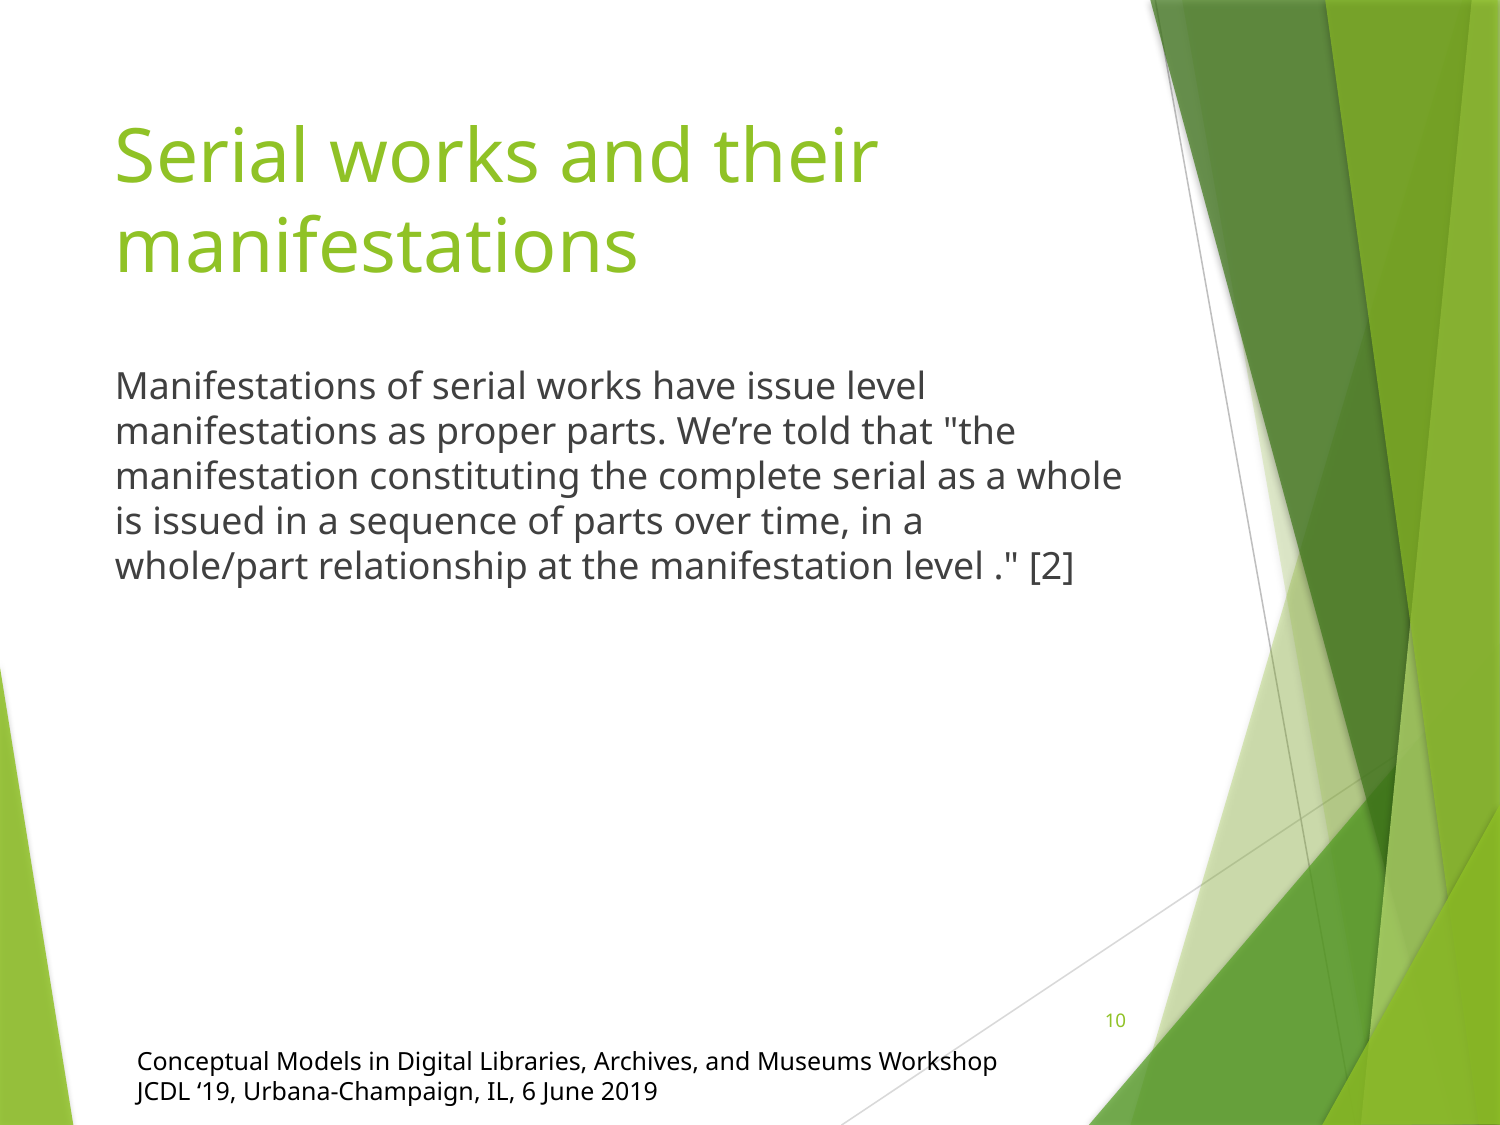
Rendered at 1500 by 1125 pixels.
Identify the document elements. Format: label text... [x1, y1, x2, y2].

title Serial works and their manifestations [99, 99, 1142, 317]
text_box Conceptual Models in Digital Libraries, Archives, and Museums Workshop JCDL ‘19, Urbana-Champaign, IL, 6 June 2019 [122, 1038, 1017, 1114]
list Manifestations of serial works have issue level manifestations as proper parts. We’re told that "the manifestation constituting the complete serial as a whole is issued in a sequence of parts over time, in a whole/part relationship at the manifestation level ." [2] [99, 354, 1142, 992]
slide_number 10 [1057, 991, 1142, 1051]
